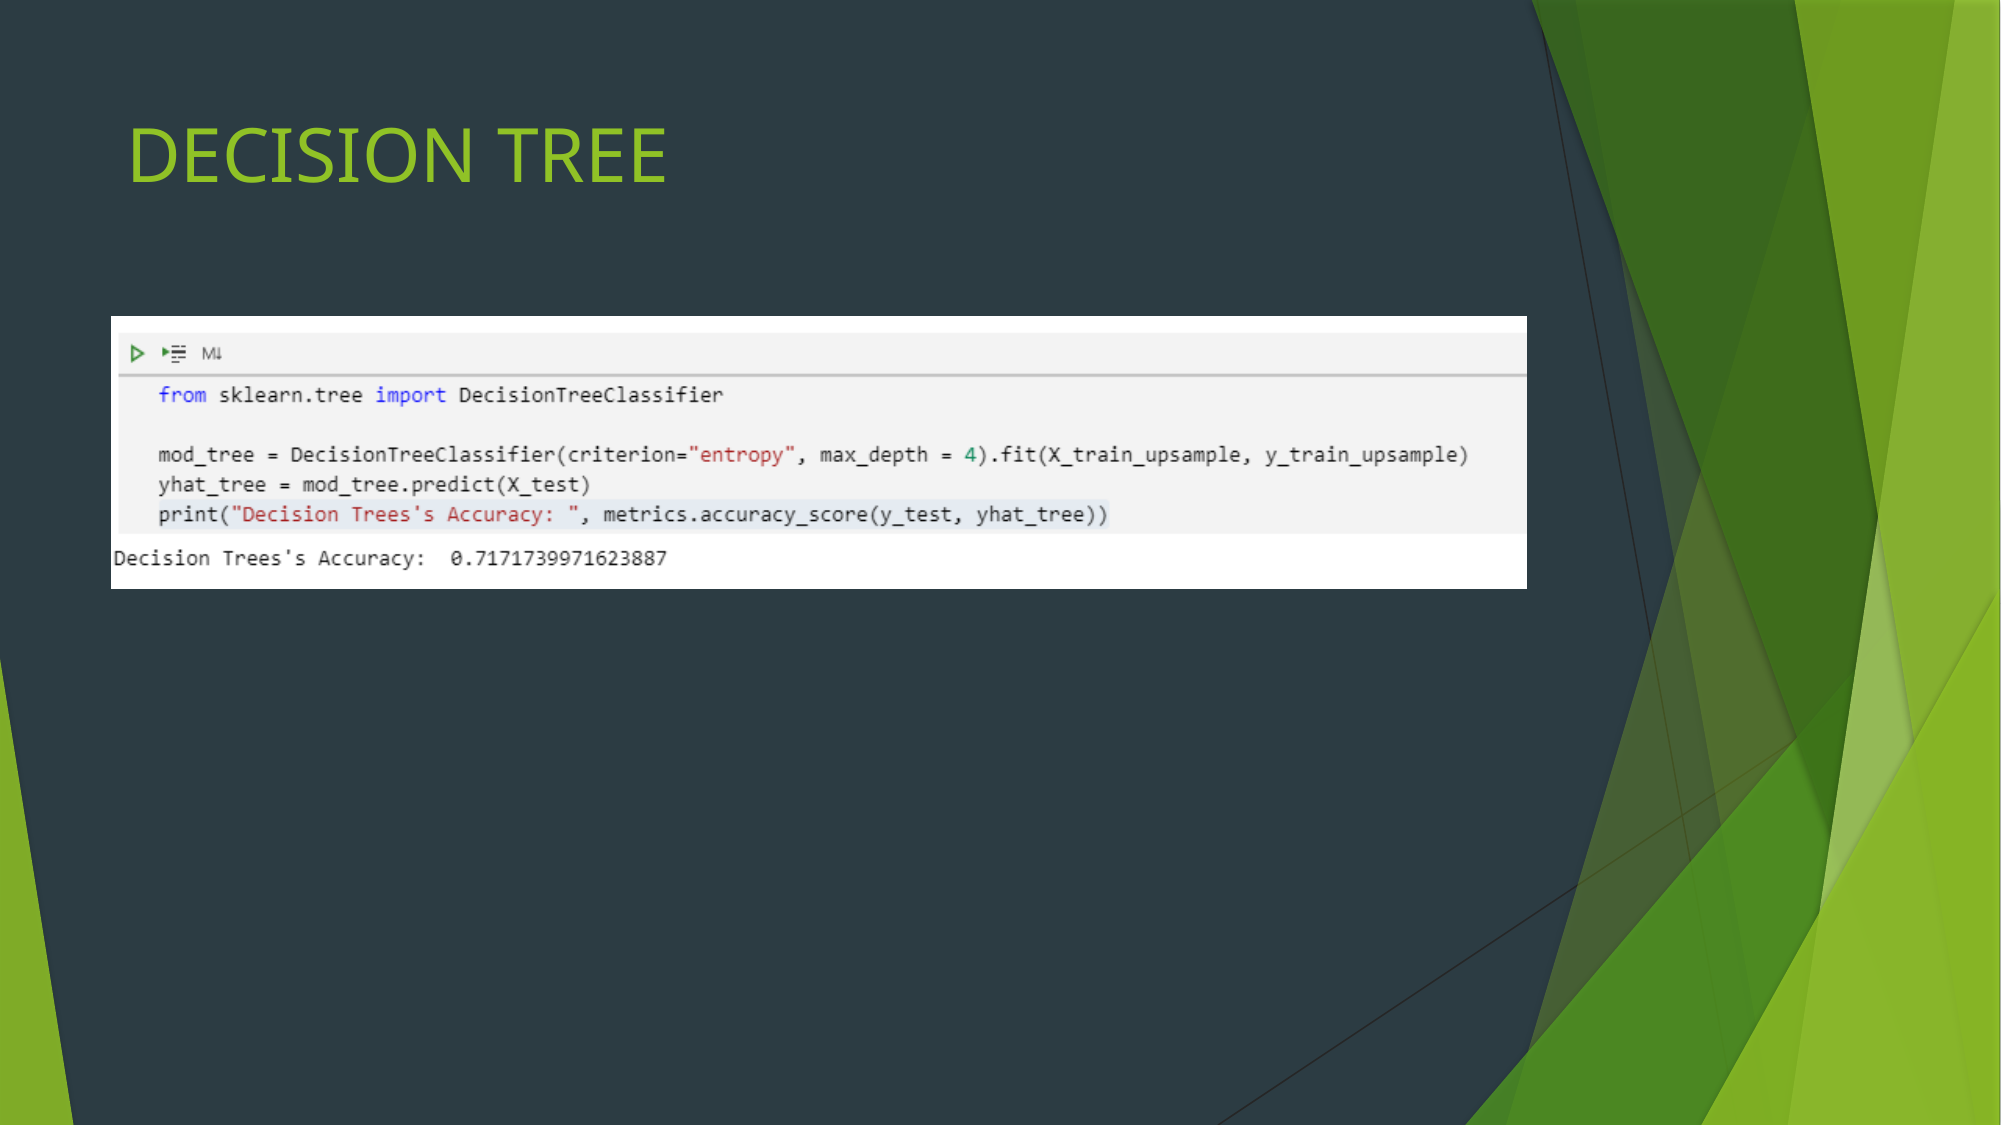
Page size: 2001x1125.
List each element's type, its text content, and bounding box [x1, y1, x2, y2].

title DECISION TREE [111, 99, 1522, 315]
picture [110, 316, 1528, 589]
